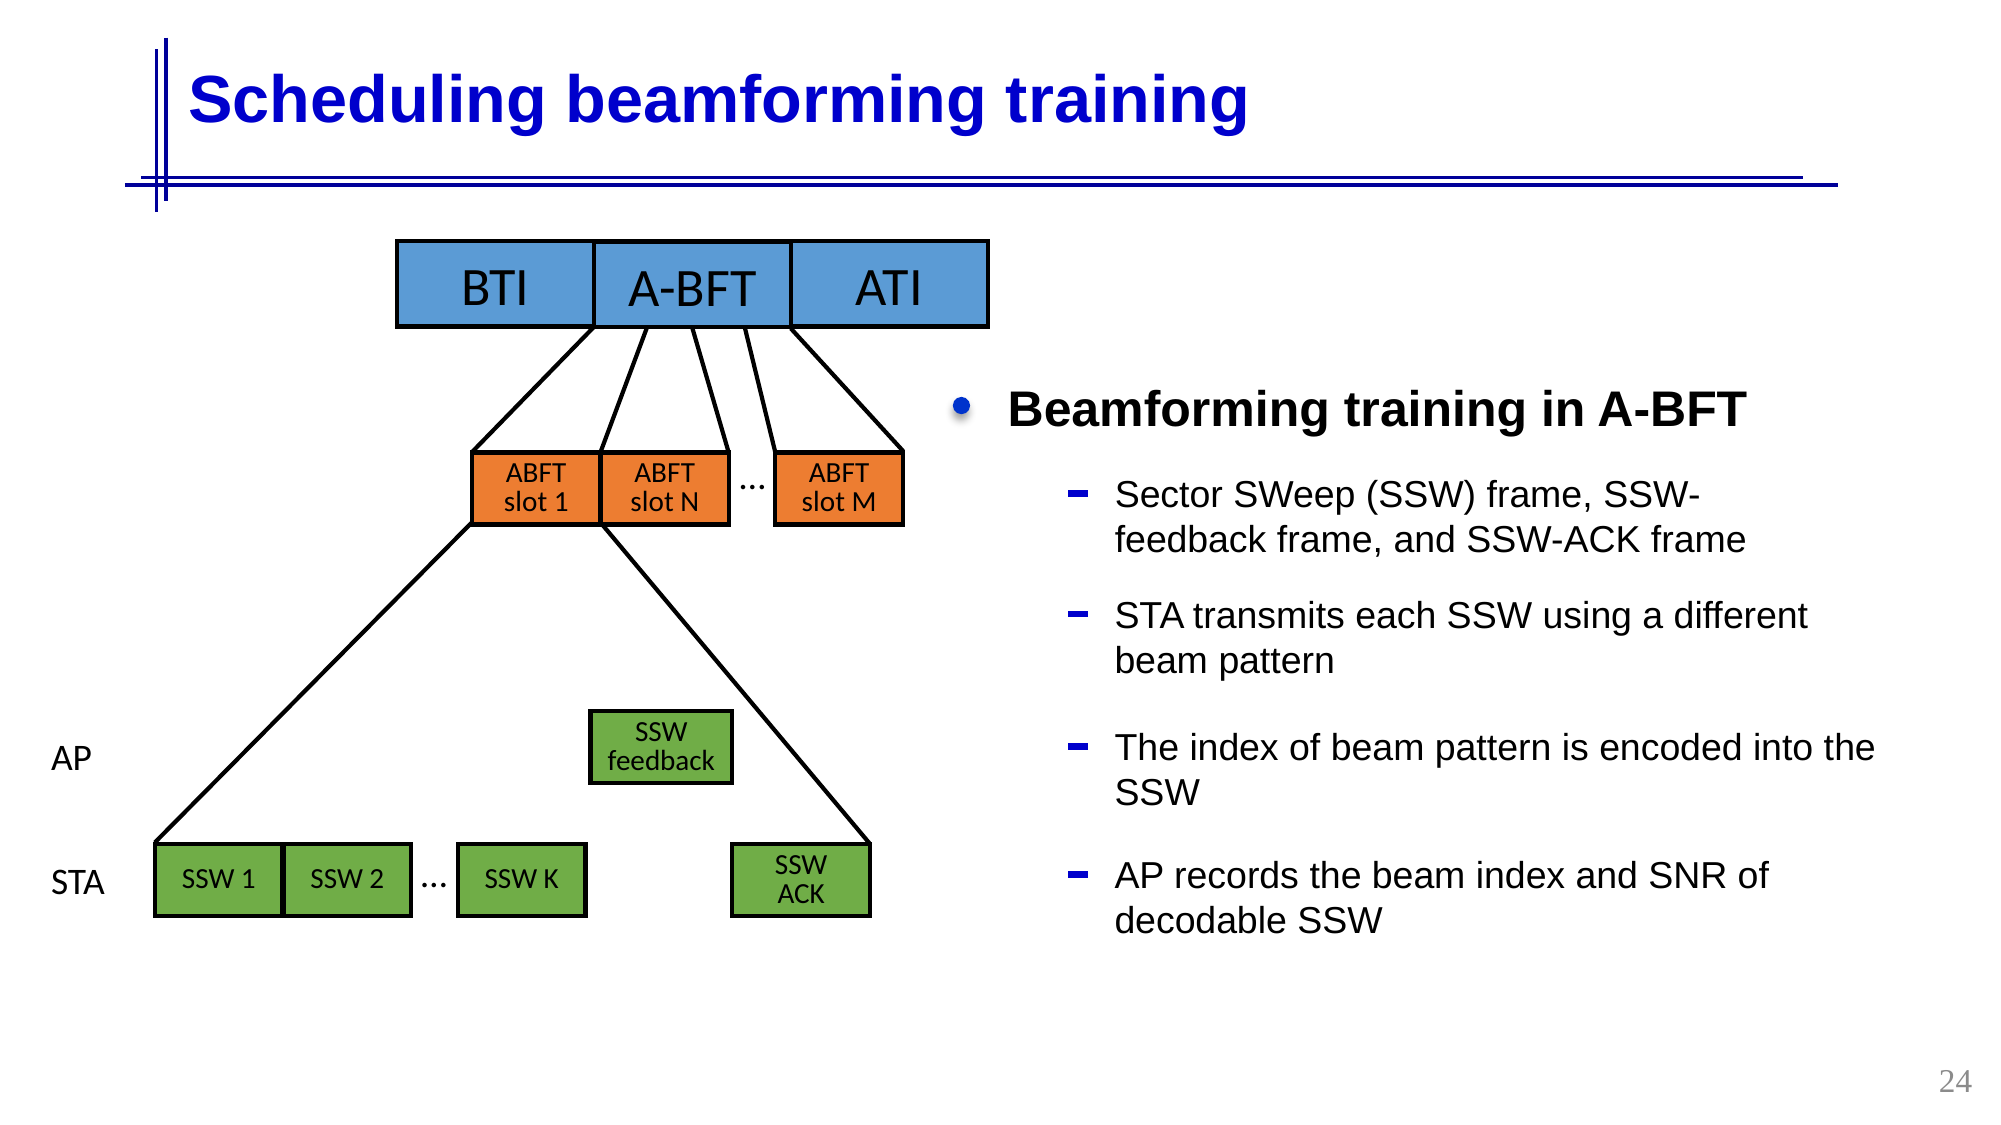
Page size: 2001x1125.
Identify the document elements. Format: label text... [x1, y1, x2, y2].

title Scheduling beamforming training [173, 7, 2000, 196]
text_box A-BFT [593, 241, 790, 327]
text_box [692, 328, 729, 453]
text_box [1069, 462, 1852, 569]
text_box ATI [790, 241, 988, 327]
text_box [154, 522, 473, 843]
text_box SSW 2 [283, 844, 412, 917]
text_box BTI [397, 241, 593, 327]
text_box ABFT slot 1 [472, 452, 600, 525]
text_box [602, 524, 871, 845]
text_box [1069, 843, 1959, 950]
text_box SSW ACK [732, 845, 871, 917]
slide_number 24 [1897, 1052, 1988, 1106]
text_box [745, 328, 776, 453]
text_box … [724, 444, 781, 505]
text_box SSW K [457, 844, 586, 917]
text_box SSW 1 [154, 844, 283, 917]
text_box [600, 328, 647, 451]
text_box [472, 326, 594, 452]
text_box SSW feedback [590, 711, 602, 784]
text_box AP [36, 725, 107, 786]
text_box STA [36, 849, 120, 910]
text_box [790, 328, 903, 451]
text_box ABFT slot M [775, 452, 904, 525]
text_box ABFT slot N [600, 452, 729, 525]
text_box … [406, 843, 462, 903]
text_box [953, 369, 1922, 445]
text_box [1069, 716, 1959, 823]
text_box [1069, 583, 1852, 690]
